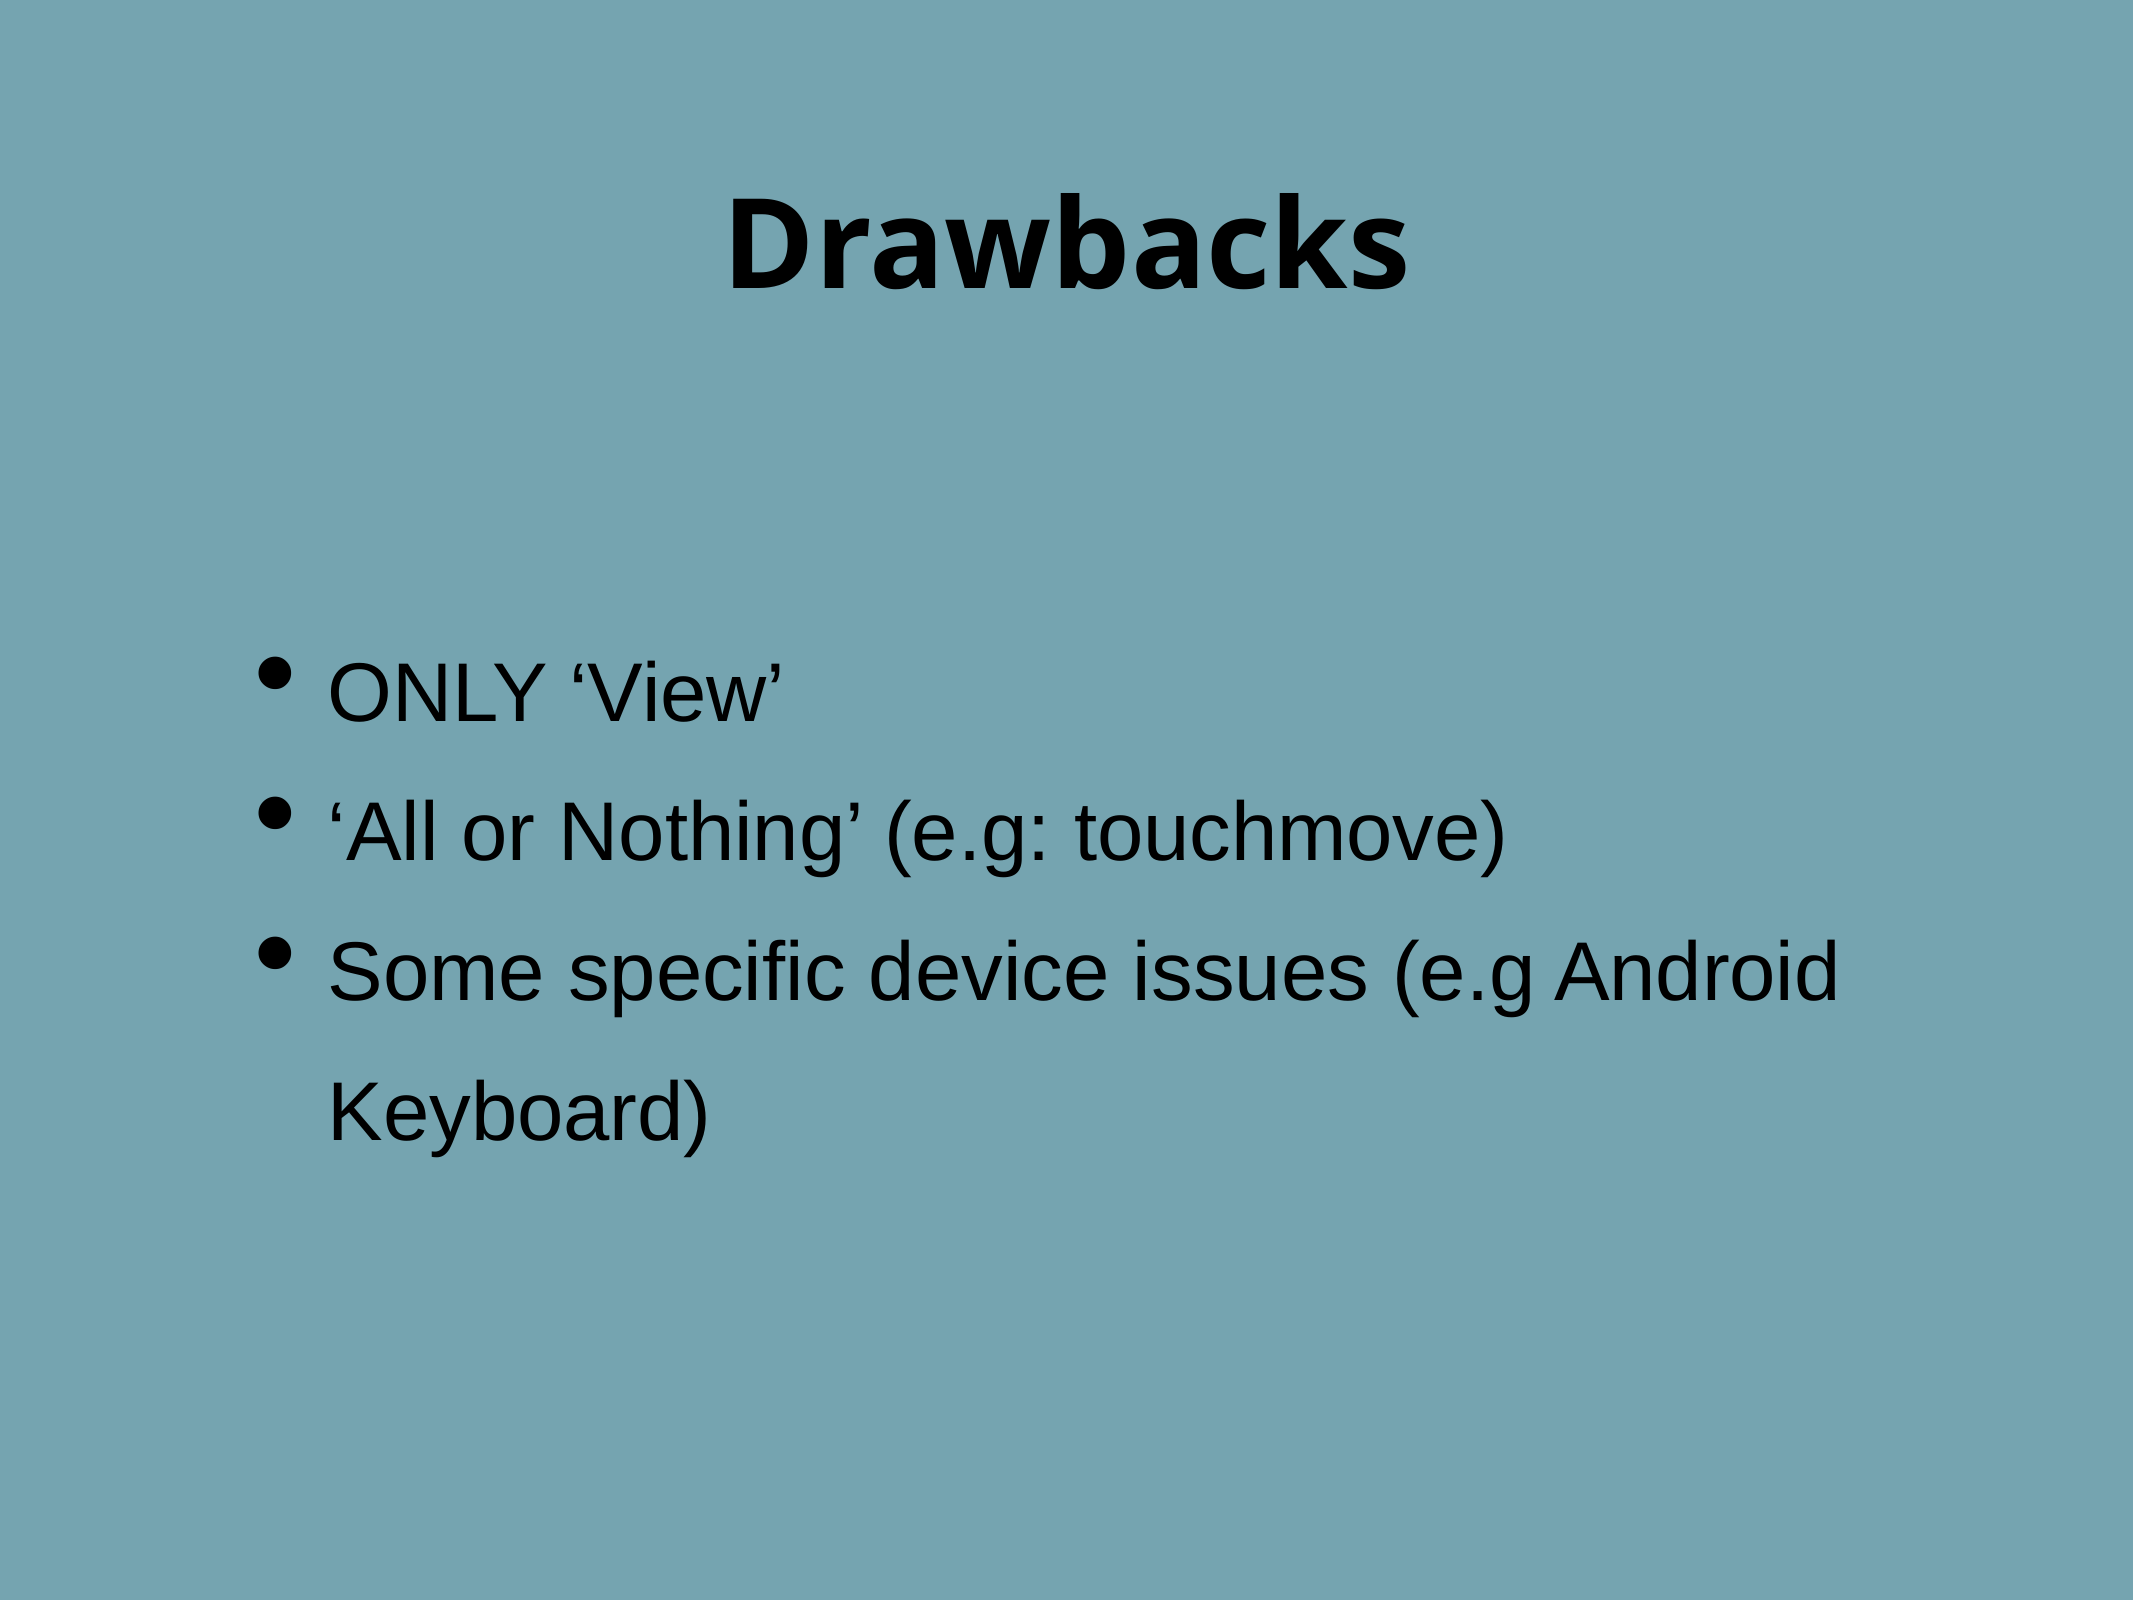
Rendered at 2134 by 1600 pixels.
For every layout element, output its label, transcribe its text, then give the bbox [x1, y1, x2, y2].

list ONLY ‘View’ ‘All or Nothing’ (e.g: touchmove) Some specific device issues (e.g Android Keyboard) [254, 597, 1879, 1283]
text_box Drawbacks [296, 154, 1837, 322]
